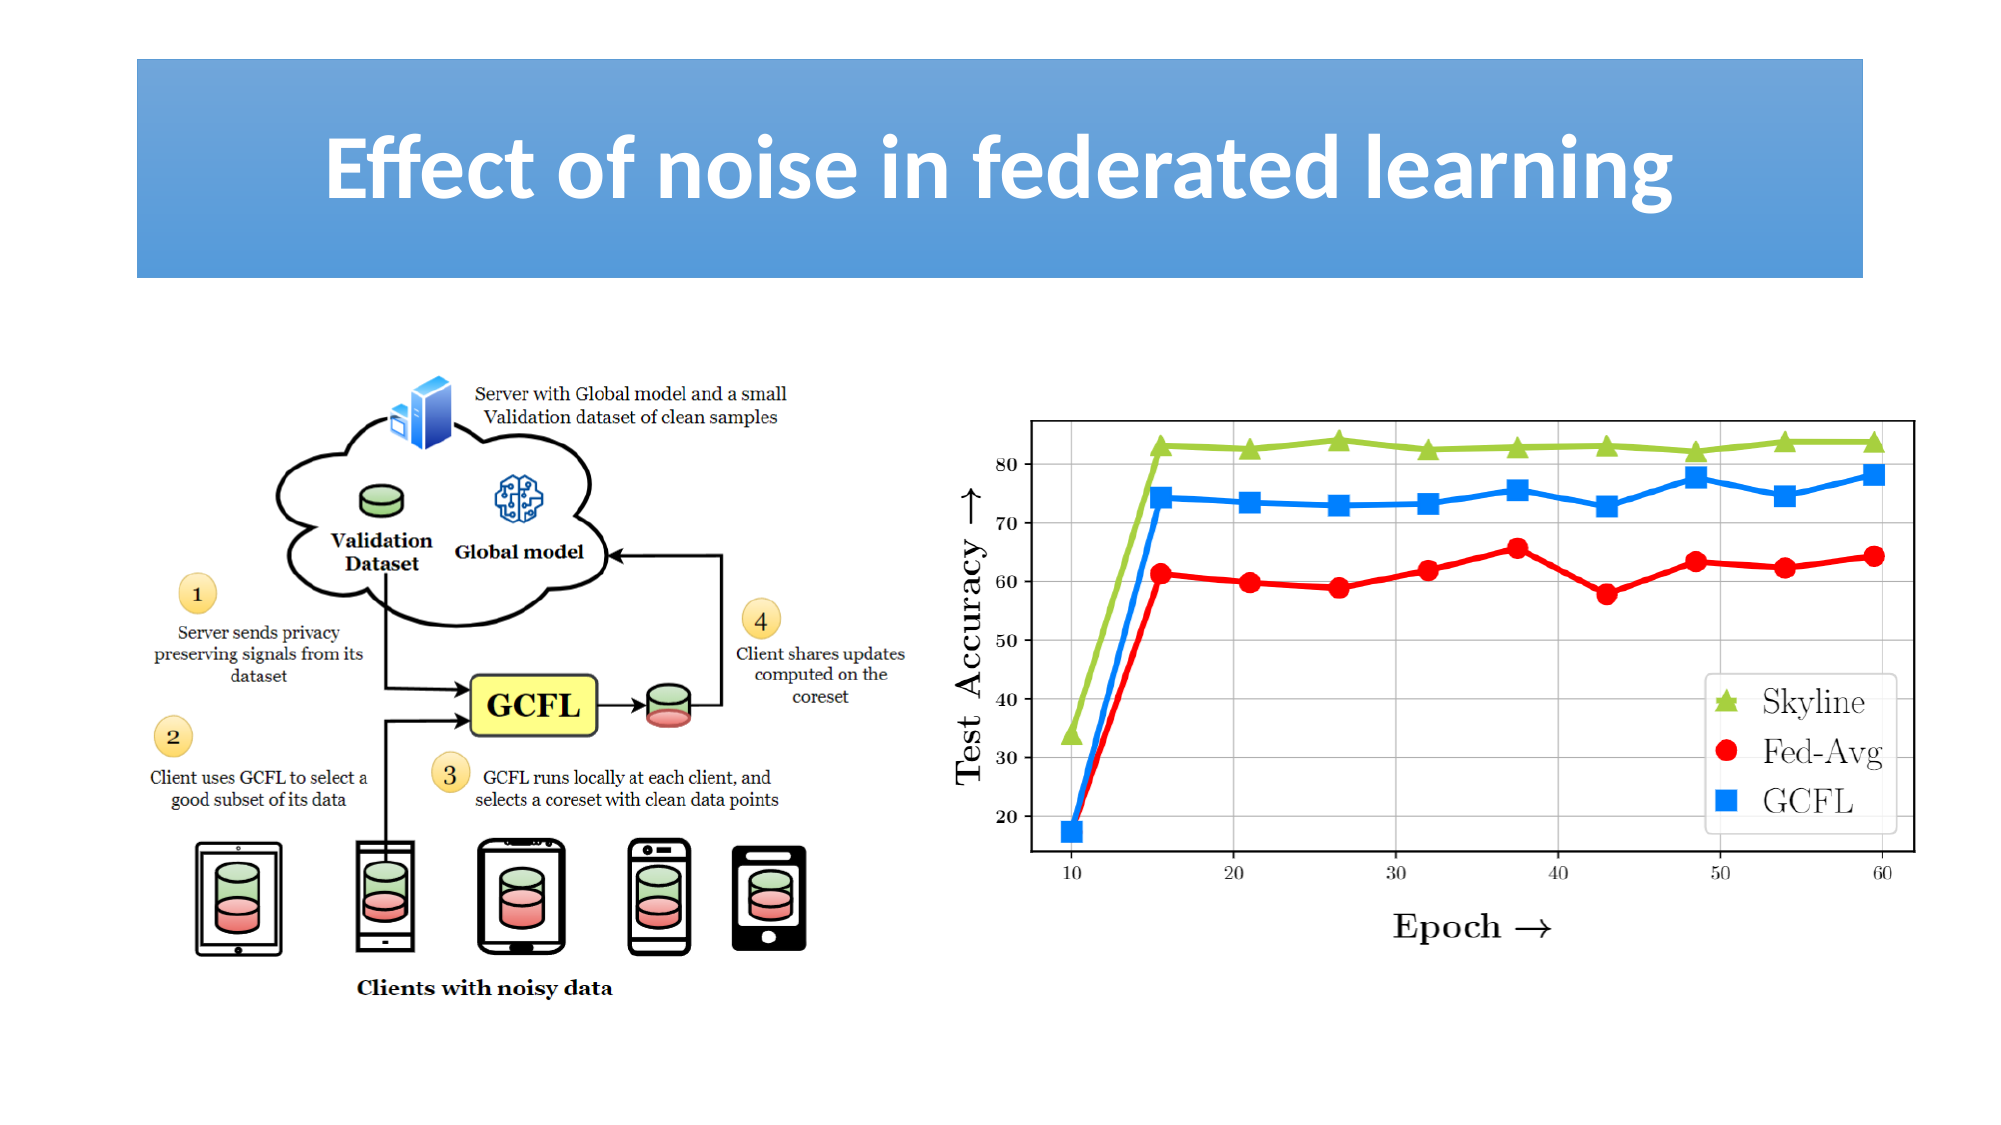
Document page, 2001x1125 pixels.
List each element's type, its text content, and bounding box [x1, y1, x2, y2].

title Effect of noise in federated learning [137, 59, 1863, 278]
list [950, 410, 1923, 948]
picture [100, 367, 922, 1020]
